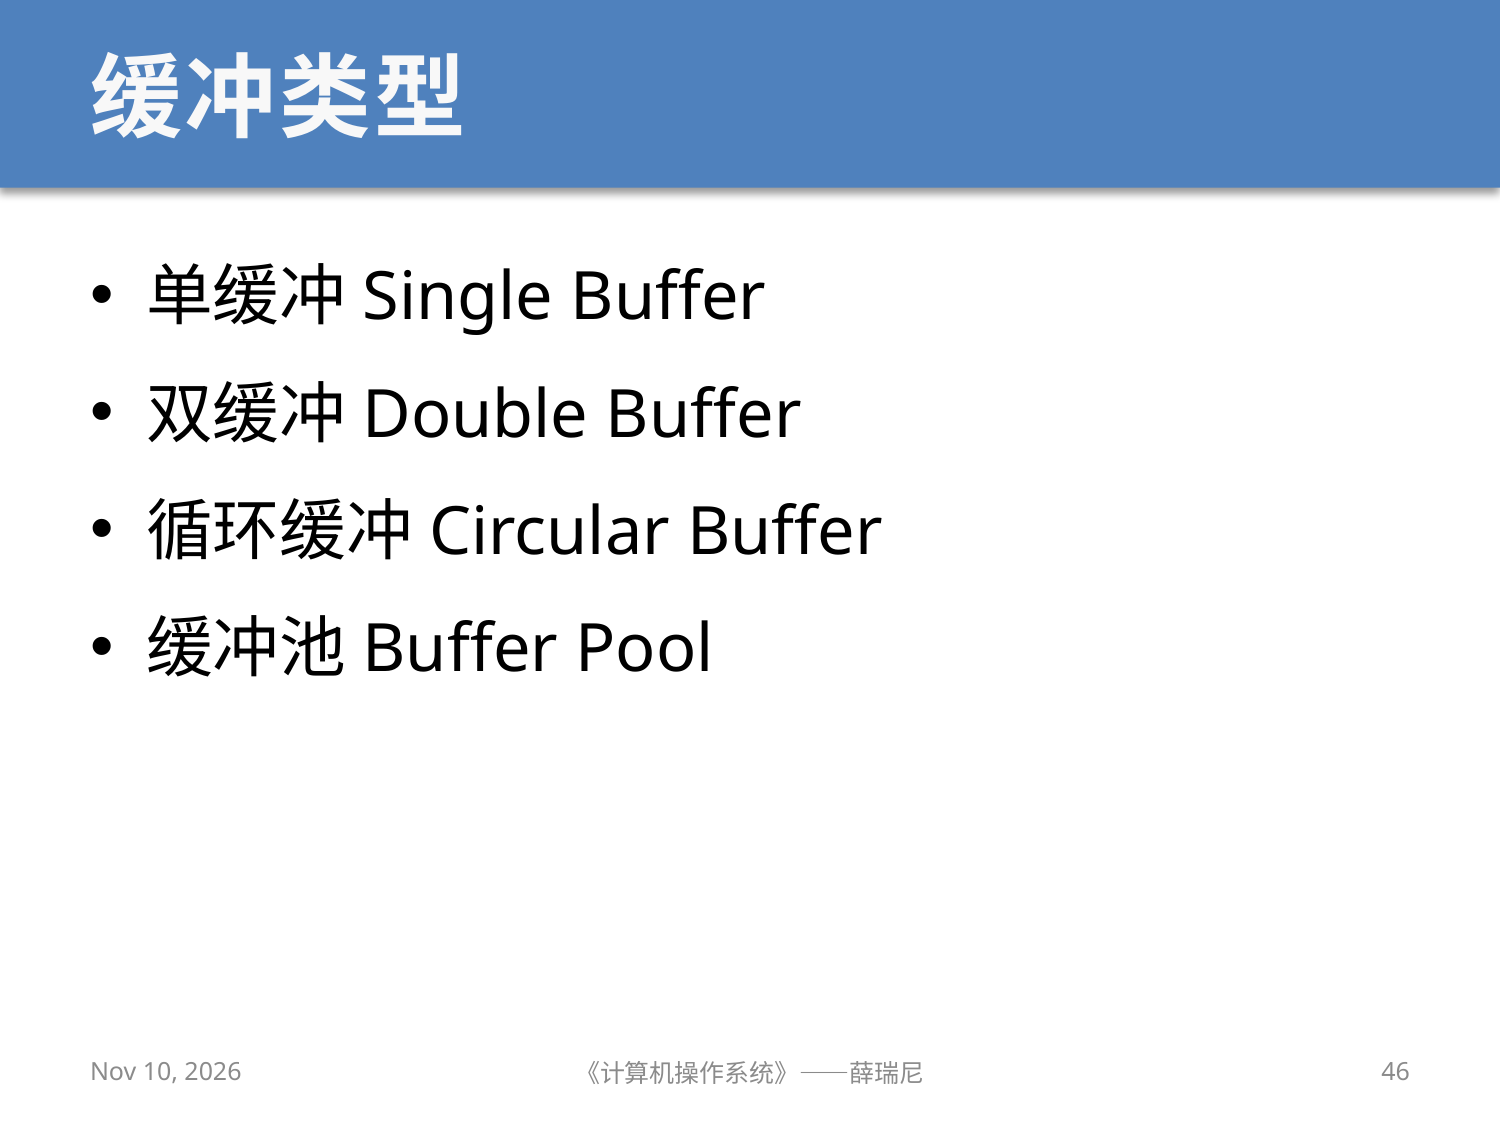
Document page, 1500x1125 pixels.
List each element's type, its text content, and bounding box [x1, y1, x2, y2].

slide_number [75, 1042, 425, 1103]
slide_number 46 [1074, 1042, 1425, 1103]
title 缓冲类型 [75, 0, 1425, 188]
footer 《计算机操作系统》——薛瑞尼 [512, 1042, 988, 1103]
list 单缓冲Single Buffer 双缓冲Double Buffer 循环缓冲Circular Buffer 缓冲池Buffer Pool [75, 221, 1425, 1021]
